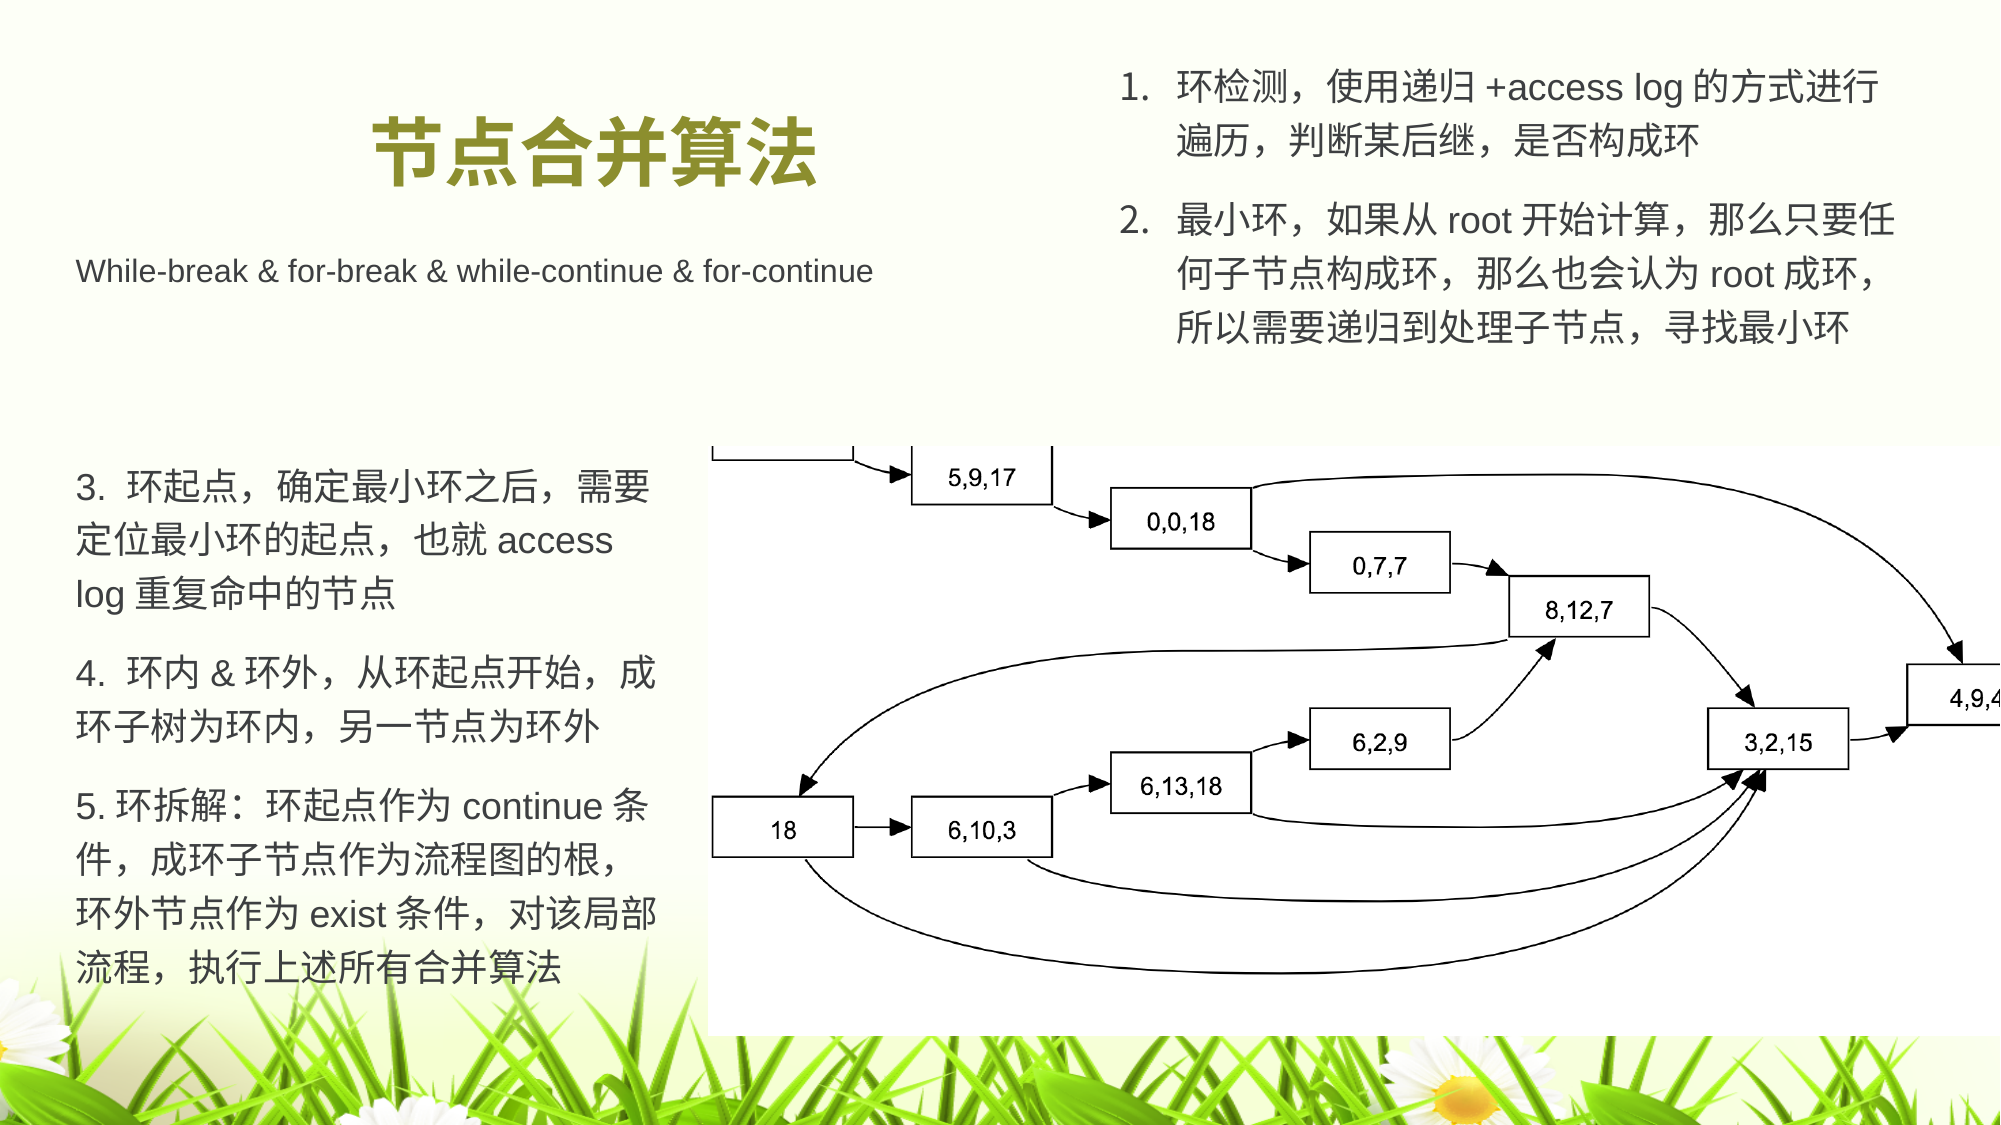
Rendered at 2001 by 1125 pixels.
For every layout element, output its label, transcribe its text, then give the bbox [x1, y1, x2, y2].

text_box connect [0, 1010, 708, 1019]
text_box 环检测，使用递归+access log的方式进行遍历，判断某后继，是否构成环 最小环，如果从root开始计算，那么只要任何子节点构成环，那么也会认为root成环，所以需要递归到处理子节点，寻找最小环 [1105, 46, 1929, 427]
picture [0, 446, 2000, 1125]
text_box 节点合并算法 [355, 95, 1105, 205]
text_box [0, 999, 708, 1009]
text_box While-break & for-break & while-continue & for-continue [60, 243, 895, 326]
text_box 3. 环起点，确定最小环之后，需要定位最小环的起点，也就access log重复命中的节点 4. 环内&环外，从环起点开始，成环子树为环内，另一节点为环外 5.环拆解：环起点作为continue条件，成环子节点作为流程图的根，环外节点作为exist条件，对该局部流程，执行上述所有合并算法 [60, 446, 683, 1004]
